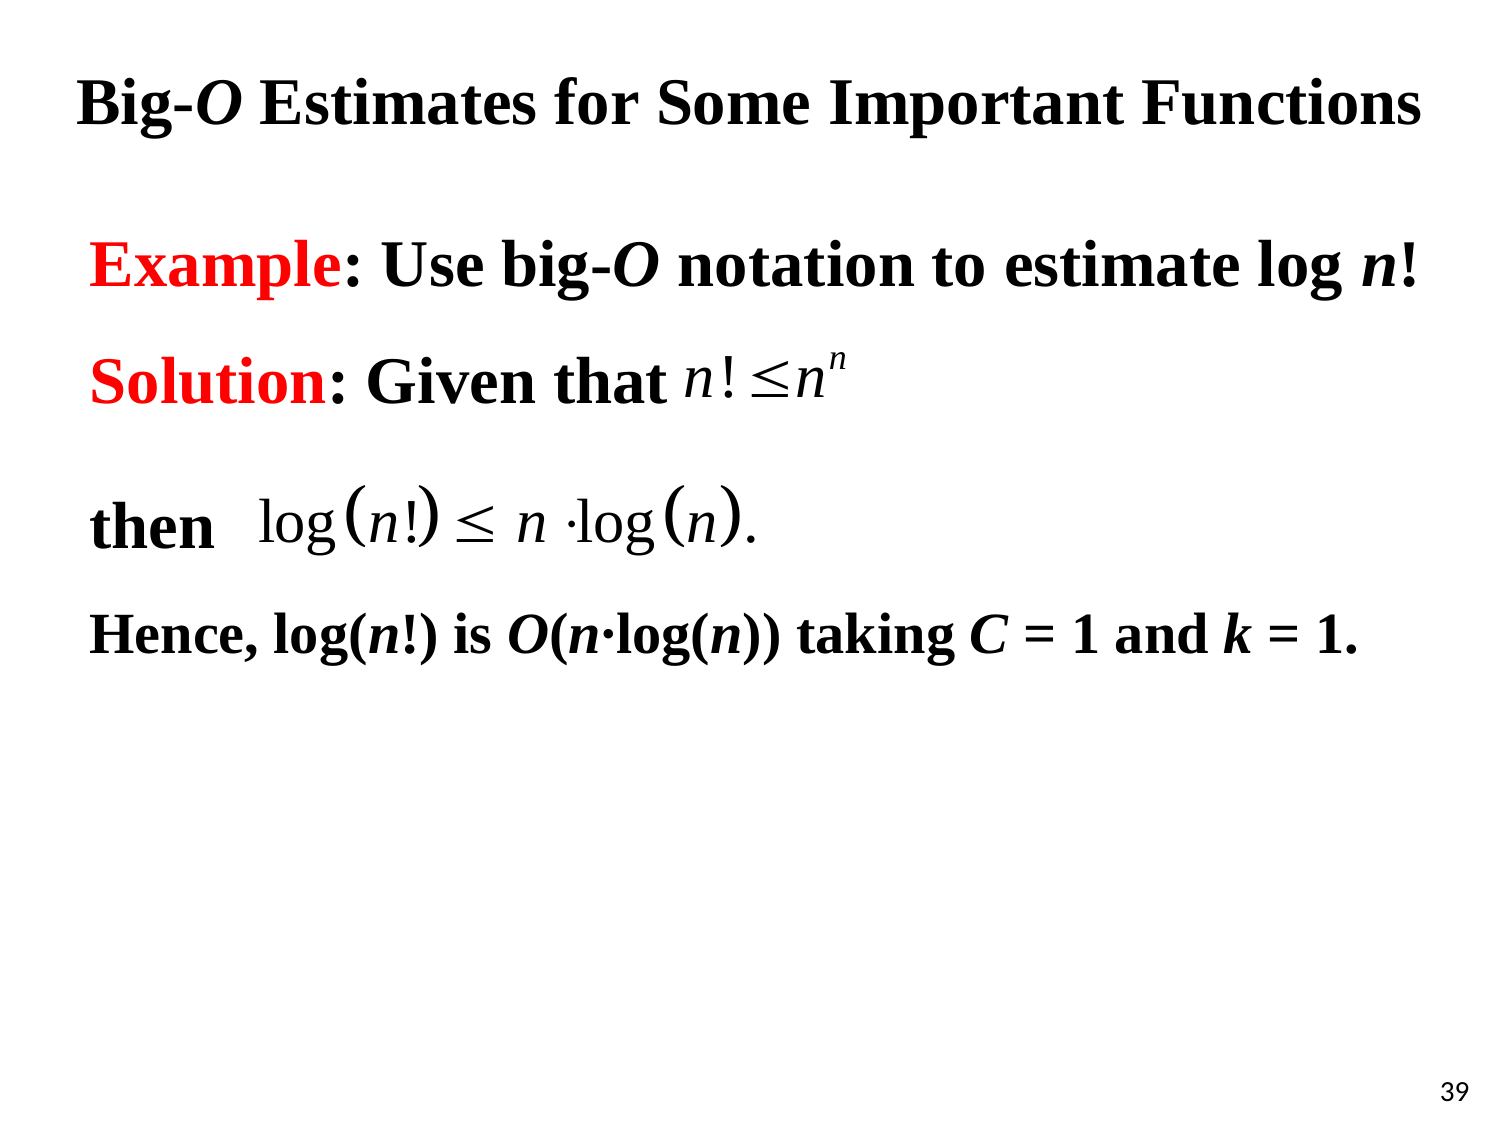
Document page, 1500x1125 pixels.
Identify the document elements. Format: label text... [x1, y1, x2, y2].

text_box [674, 329, 857, 414]
list then [75, 474, 248, 576]
list Hence, log(n!) is O(n∙log(n)) taking C = 1 and k = 1. [75, 587, 1457, 806]
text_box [249, 474, 766, 575]
title Big-O Estimates for Some Important Functions [0, 0, 1500, 195]
list Example: Use big-O notation to estimate log n! Solution: Given that [75, 212, 1500, 431]
